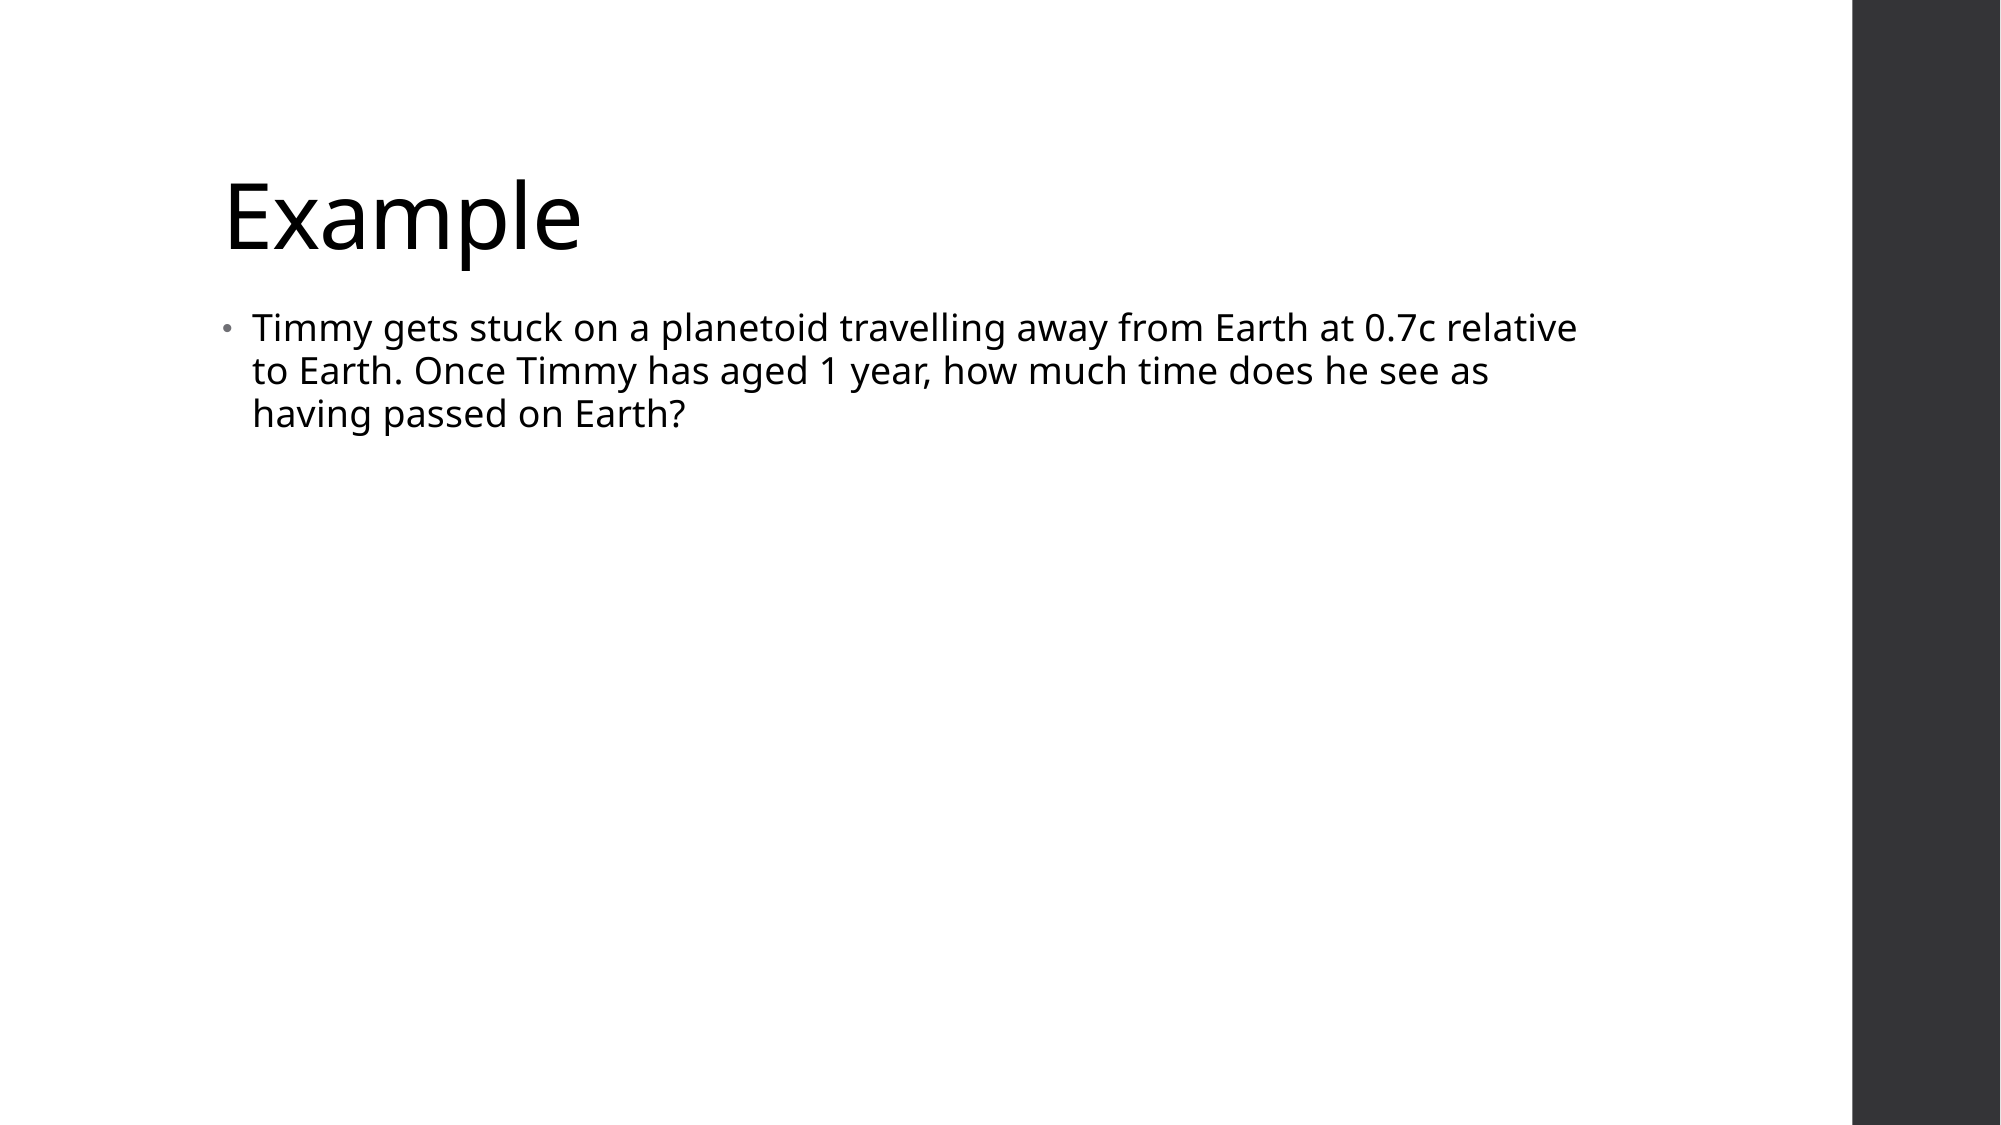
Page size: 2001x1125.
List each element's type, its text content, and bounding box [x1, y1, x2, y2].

title Example [206, 60, 1797, 278]
